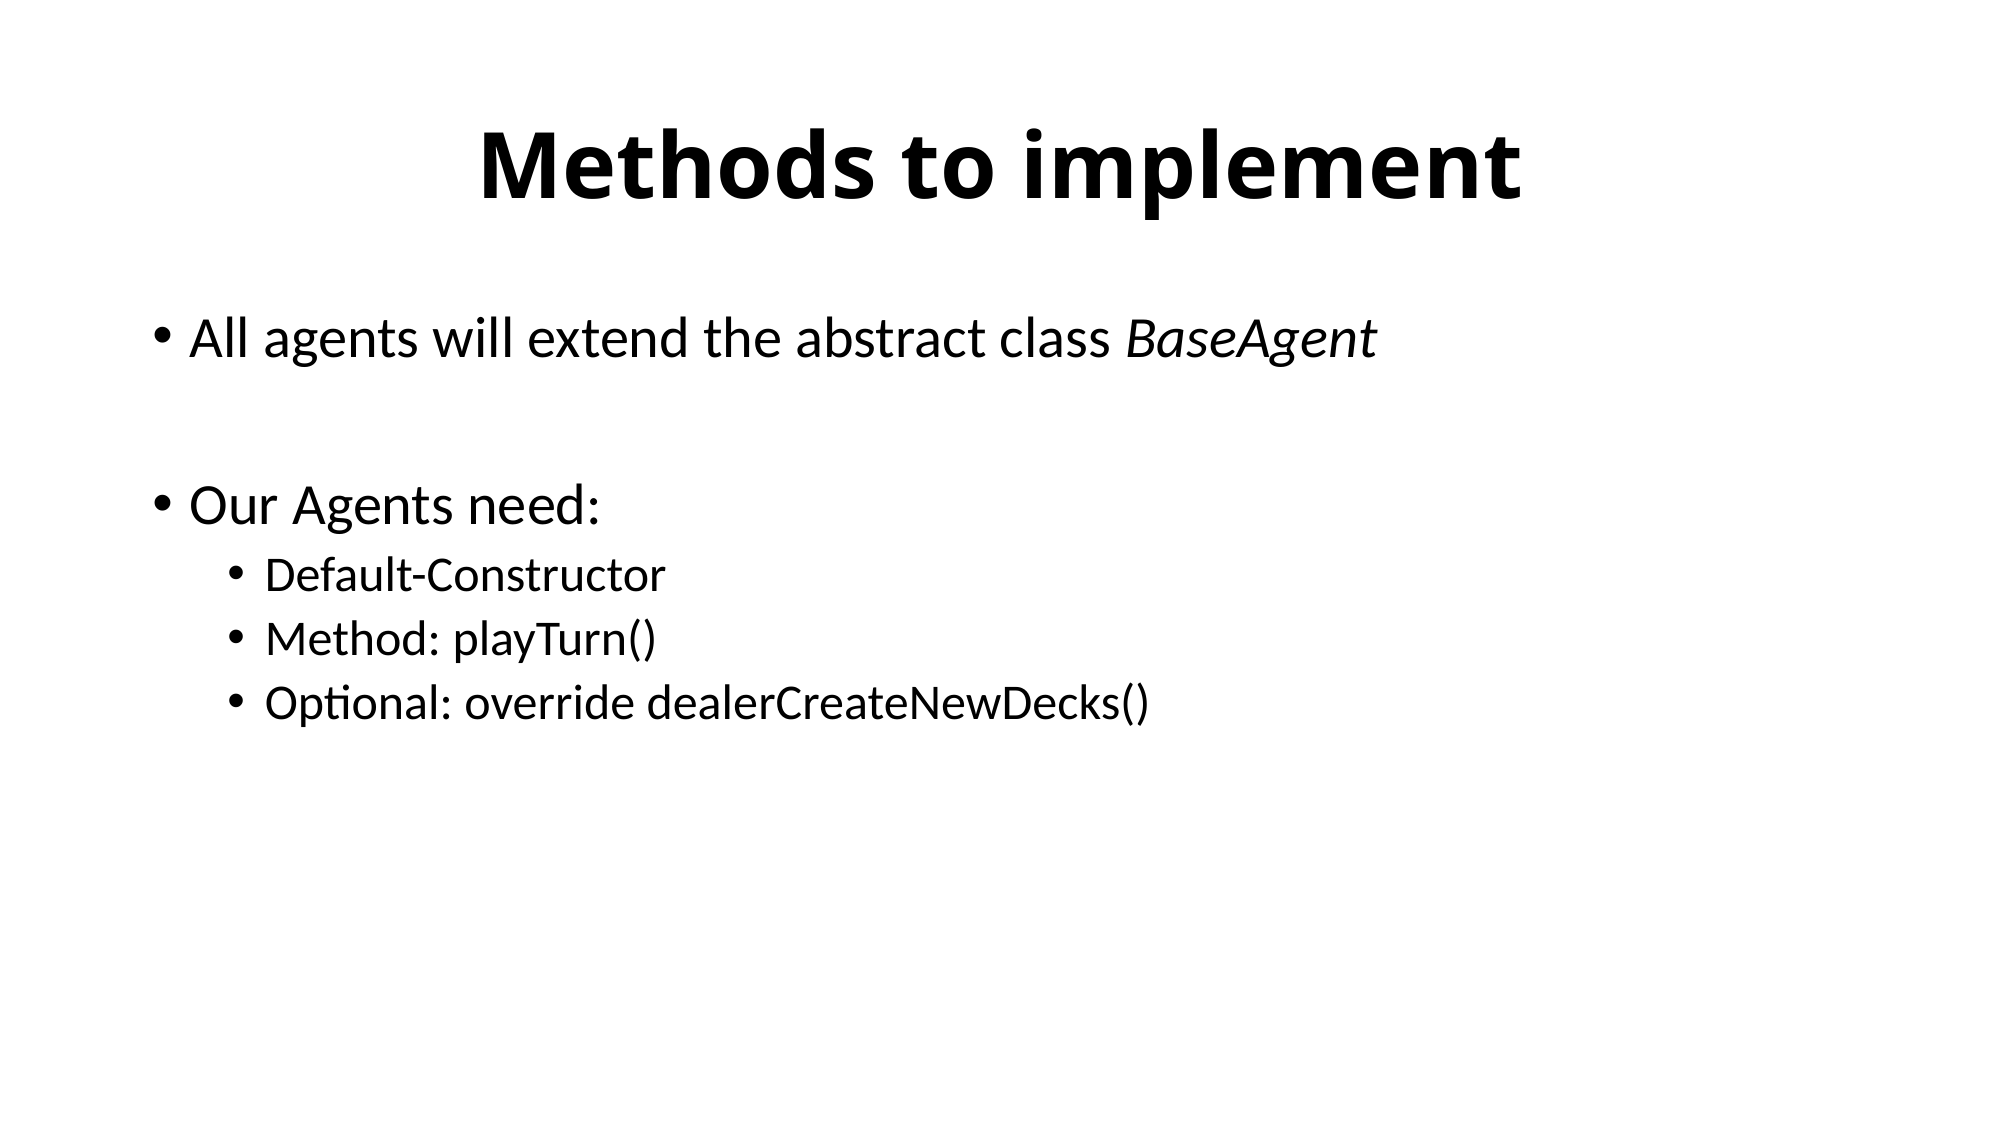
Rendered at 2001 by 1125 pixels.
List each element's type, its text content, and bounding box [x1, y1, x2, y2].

title Methods to implement [137, 59, 1863, 278]
list All agents will extend the abstract class BaseAgent Our Agents need: Default-Constructor Method: playTurn() Optional: override dealerCreateNewDecks() [137, 299, 1863, 1014]
